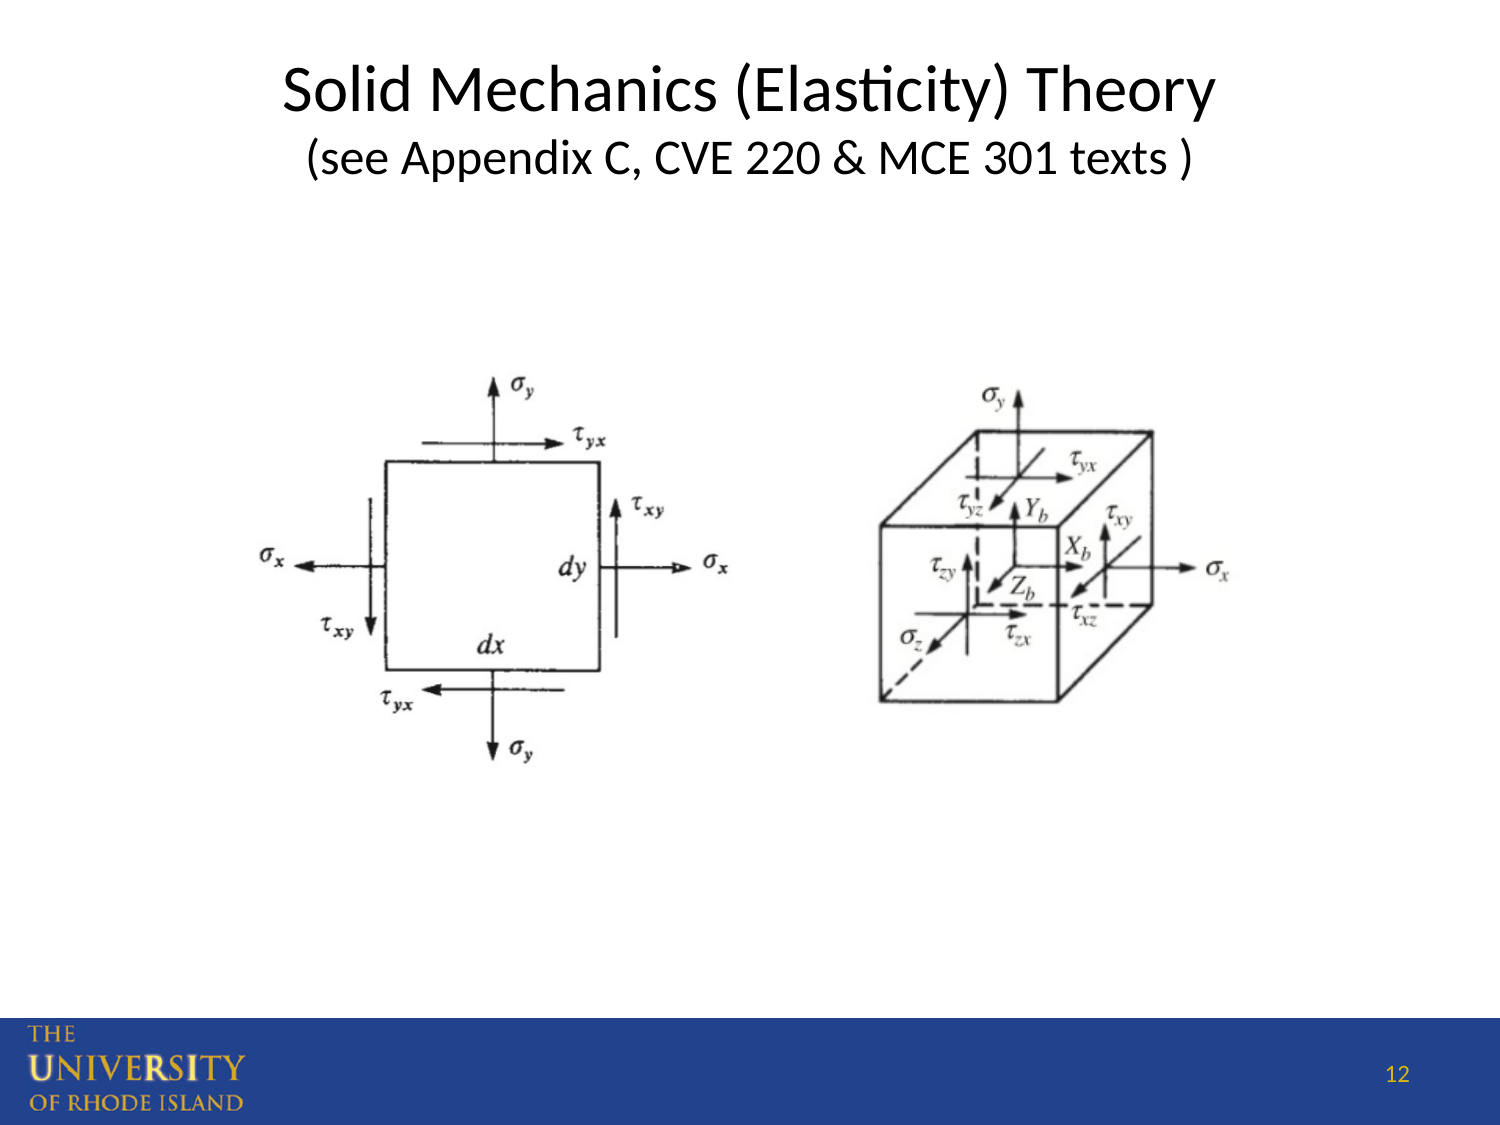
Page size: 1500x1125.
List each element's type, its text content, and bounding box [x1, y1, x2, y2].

text_box Solid Mechanics (Elasticity) Theory (see Appendix C, CVE 220 & MCE 301 texts ) [74, 37, 1425, 225]
picture [0, 1018, 1500, 1125]
picture [237, 359, 771, 791]
picture [837, 359, 1249, 732]
